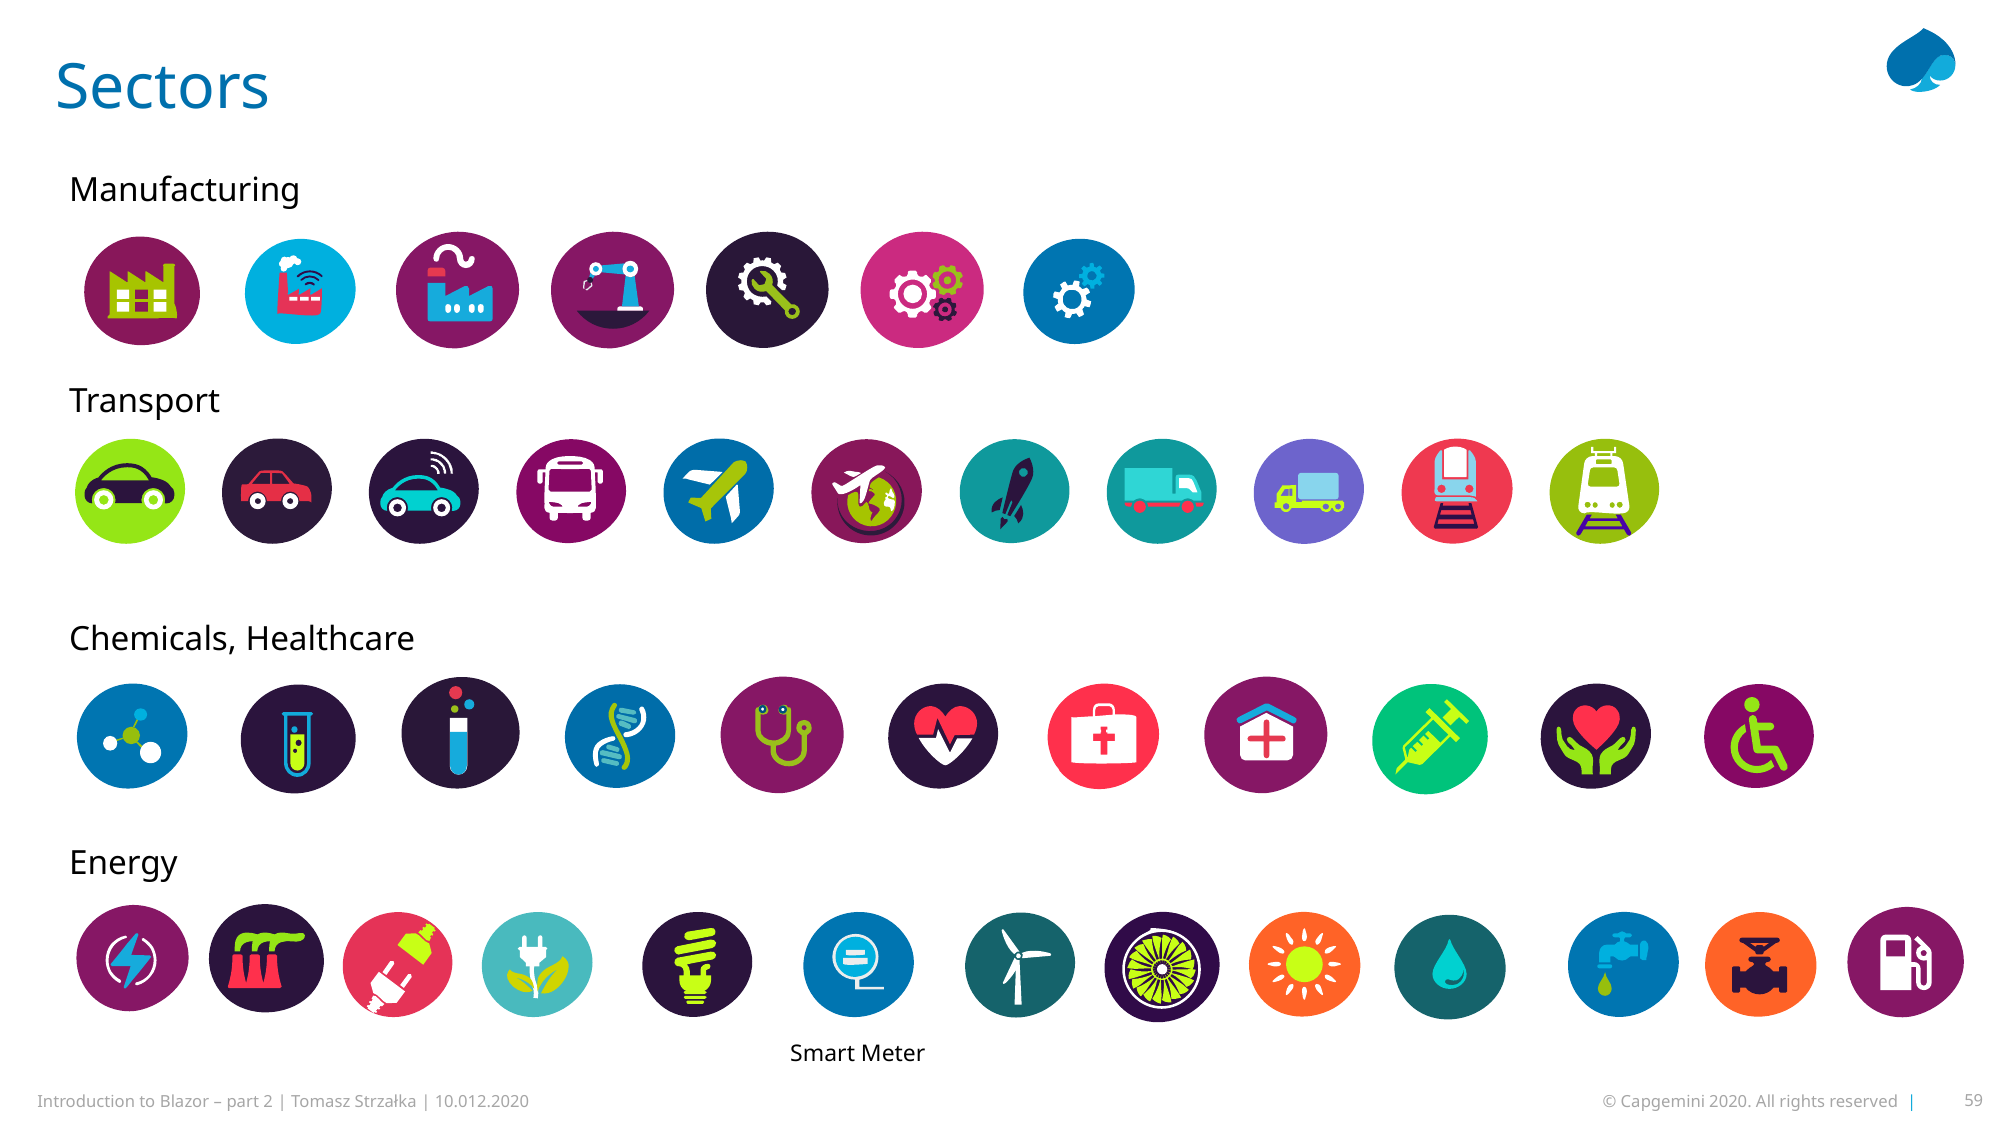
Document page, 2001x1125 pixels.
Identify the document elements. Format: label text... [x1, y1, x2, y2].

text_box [232, 676, 365, 801]
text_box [1696, 676, 1823, 795]
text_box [69, 676, 196, 795]
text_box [1560, 904, 1688, 1024]
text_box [720, 676, 844, 795]
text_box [1394, 431, 1521, 550]
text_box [1697, 905, 1824, 1024]
title Sectors [55, 0, 1881, 180]
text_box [401, 676, 520, 791]
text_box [76, 904, 189, 1013]
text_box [395, 231, 520, 350]
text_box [706, 231, 829, 350]
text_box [795, 904, 923, 1024]
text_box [1099, 431, 1225, 550]
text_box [361, 431, 487, 550]
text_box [957, 905, 1083, 1024]
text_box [1043, 676, 1168, 795]
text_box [335, 904, 461, 1024]
text_box Manufacturing [54, 160, 682, 216]
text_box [1241, 904, 1368, 1024]
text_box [1387, 907, 1514, 1026]
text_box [1533, 676, 1660, 795]
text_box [1096, 904, 1228, 1029]
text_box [880, 676, 1007, 795]
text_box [1542, 431, 1668, 550]
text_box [1364, 676, 1497, 801]
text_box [214, 431, 340, 550]
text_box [803, 431, 931, 550]
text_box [67, 431, 193, 550]
text_box Smart Meter [790, 1038, 926, 1067]
text_box Transport [54, 371, 682, 427]
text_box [1246, 431, 1373, 550]
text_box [951, 431, 1078, 550]
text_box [860, 231, 984, 350]
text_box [1847, 906, 1964, 1020]
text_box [508, 431, 635, 550]
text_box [203, 899, 330, 1018]
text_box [556, 676, 684, 795]
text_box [551, 231, 675, 350]
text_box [1015, 231, 1143, 350]
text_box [634, 904, 761, 1024]
text_box Chemicals, Healthcare [54, 609, 682, 665]
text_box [656, 431, 782, 550]
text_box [474, 904, 601, 1024]
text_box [78, 231, 206, 350]
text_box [1204, 676, 1328, 795]
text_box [237, 231, 364, 350]
text_box Energy [54, 834, 682, 889]
